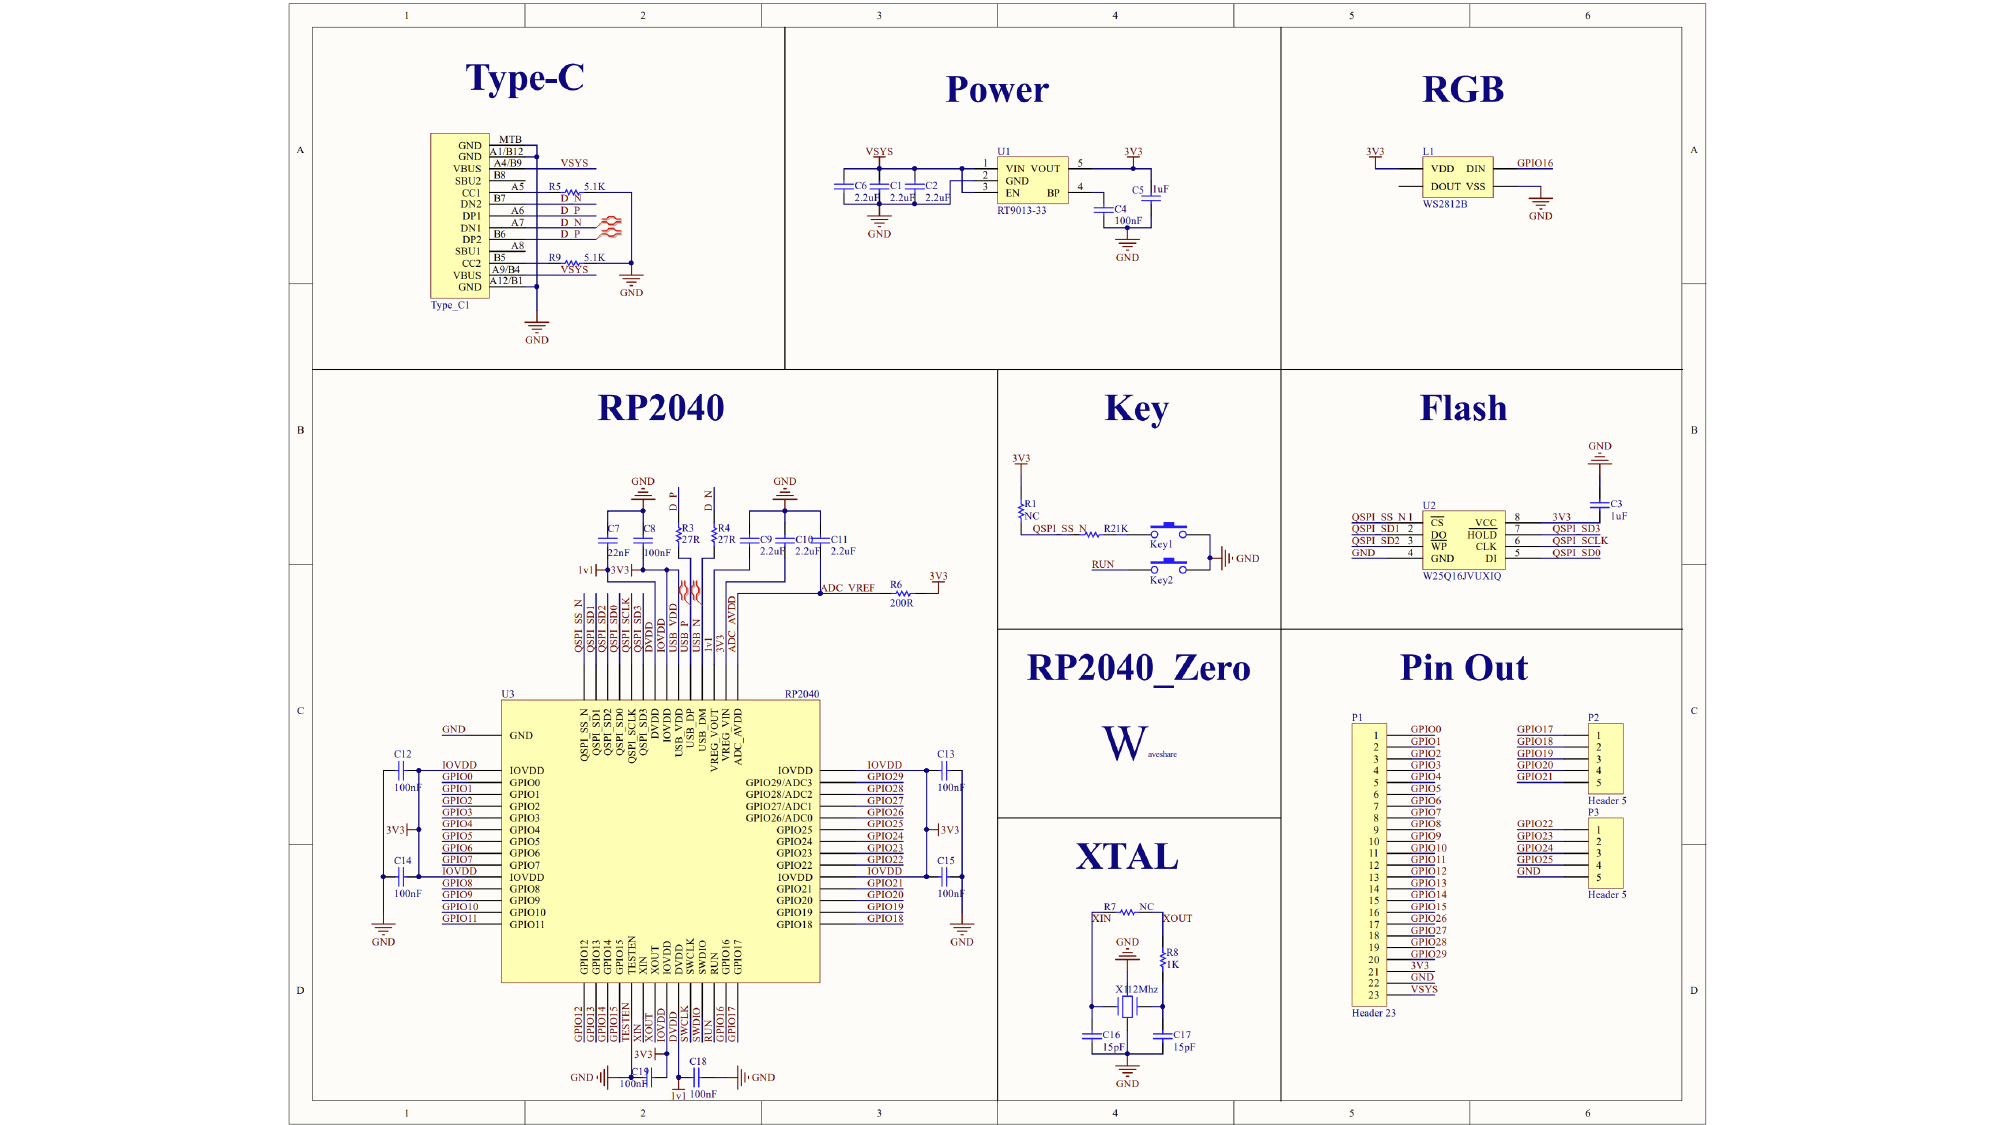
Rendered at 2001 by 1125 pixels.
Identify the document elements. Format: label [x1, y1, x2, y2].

picture [284, 0, 1716, 1125]
